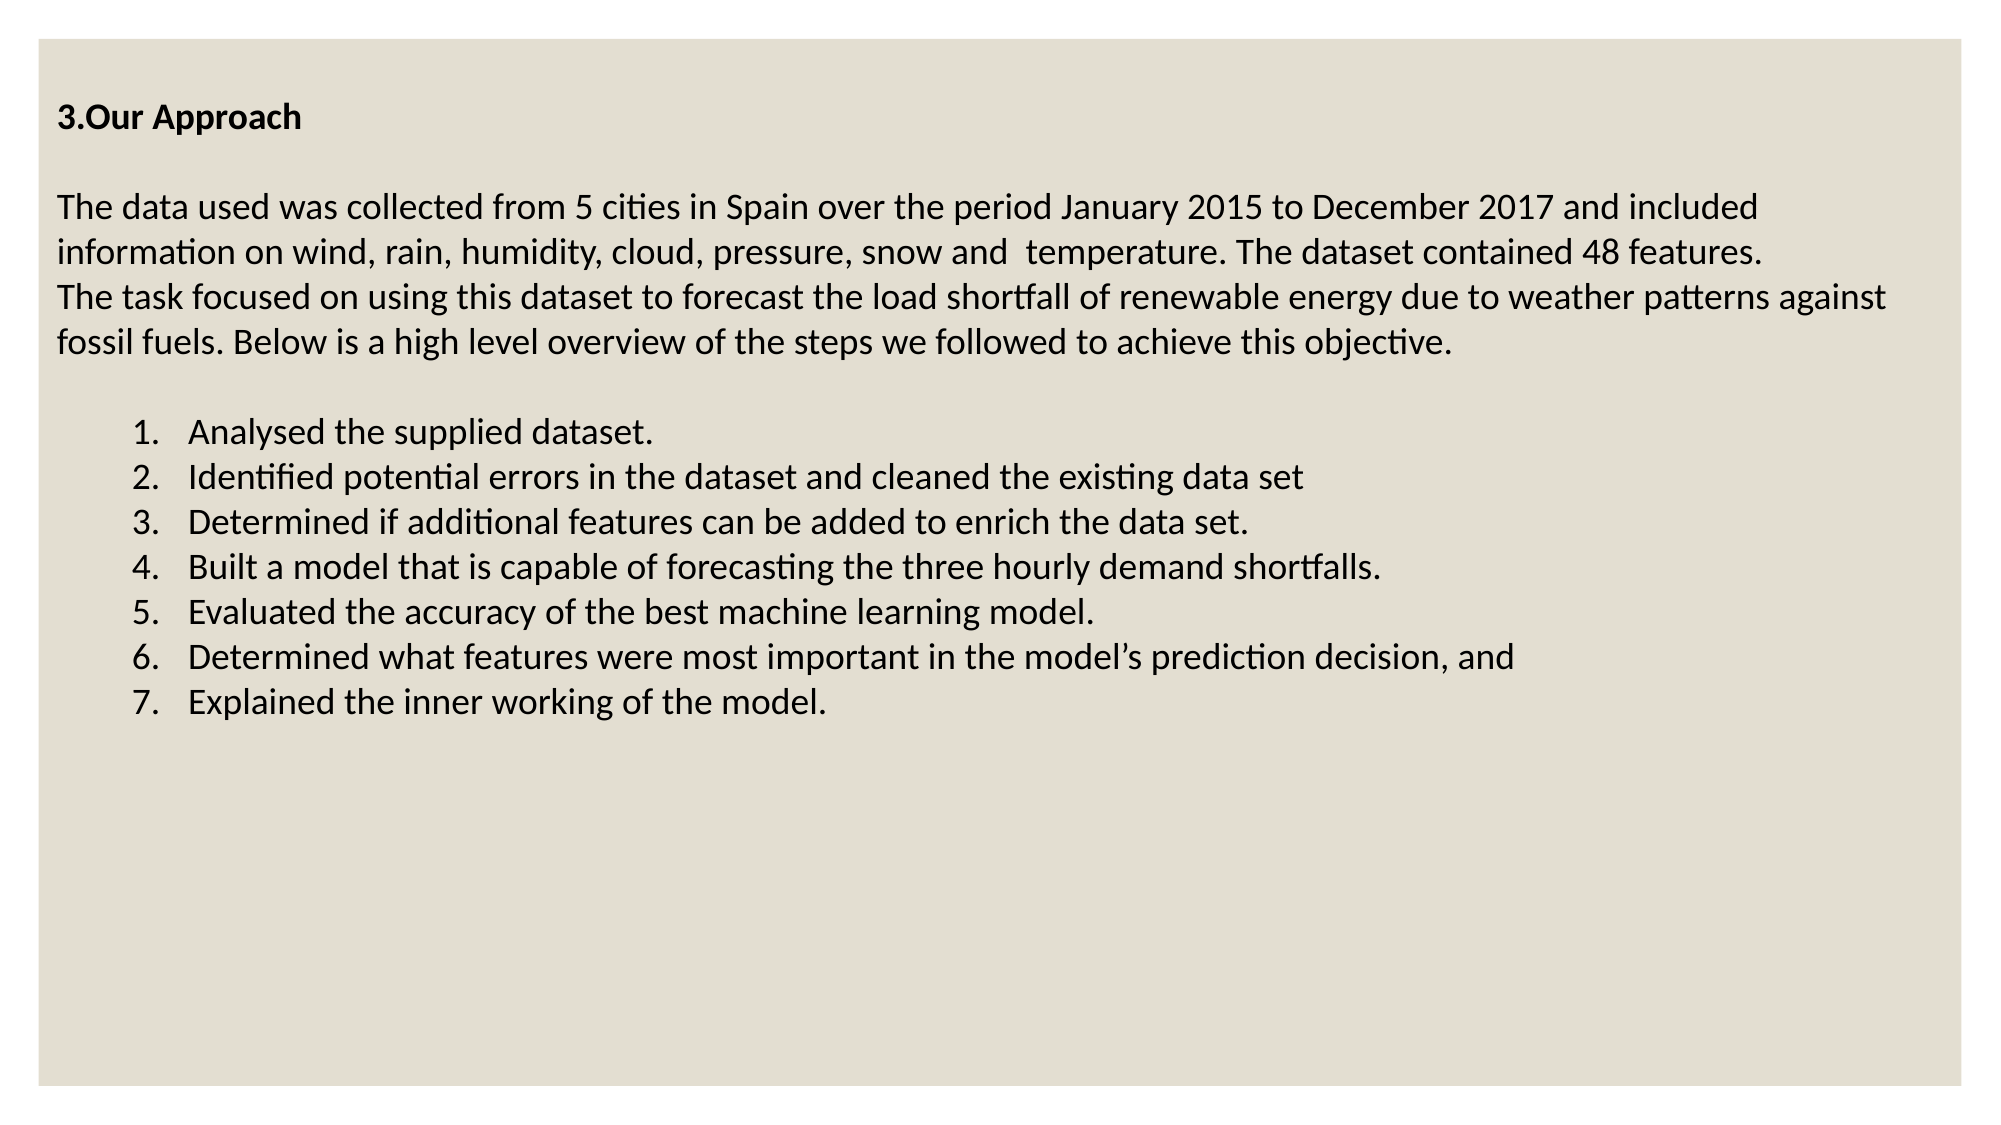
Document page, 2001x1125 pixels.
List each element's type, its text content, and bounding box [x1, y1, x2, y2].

text_box 3.Our Approach The data used was collected from 5 cities in Spain over the period January 2015 to December 2017 and included information on wind, rain, humidity, cloud, pressure, snow and temperature. The dataset contained 48 features. The task focused on using this dataset to forecast the load shortfall of renewable energy due to weather patterns against fossil fuels. Below is a high level overview of the steps we followed to achieve this objective. Analysed the supplied dataset. Identified potential errors in the dataset and cleaned the existing data set Determined if additional features can be added to enrich the data set. Built a model that is capable of forecasting the three hourly demand shortfalls. Evaluated the accuracy of the best machine learning model. Determined what features were most important in the model’s prediction decision, and Explained the inner working of the model. [42, 39, 1958, 1090]
